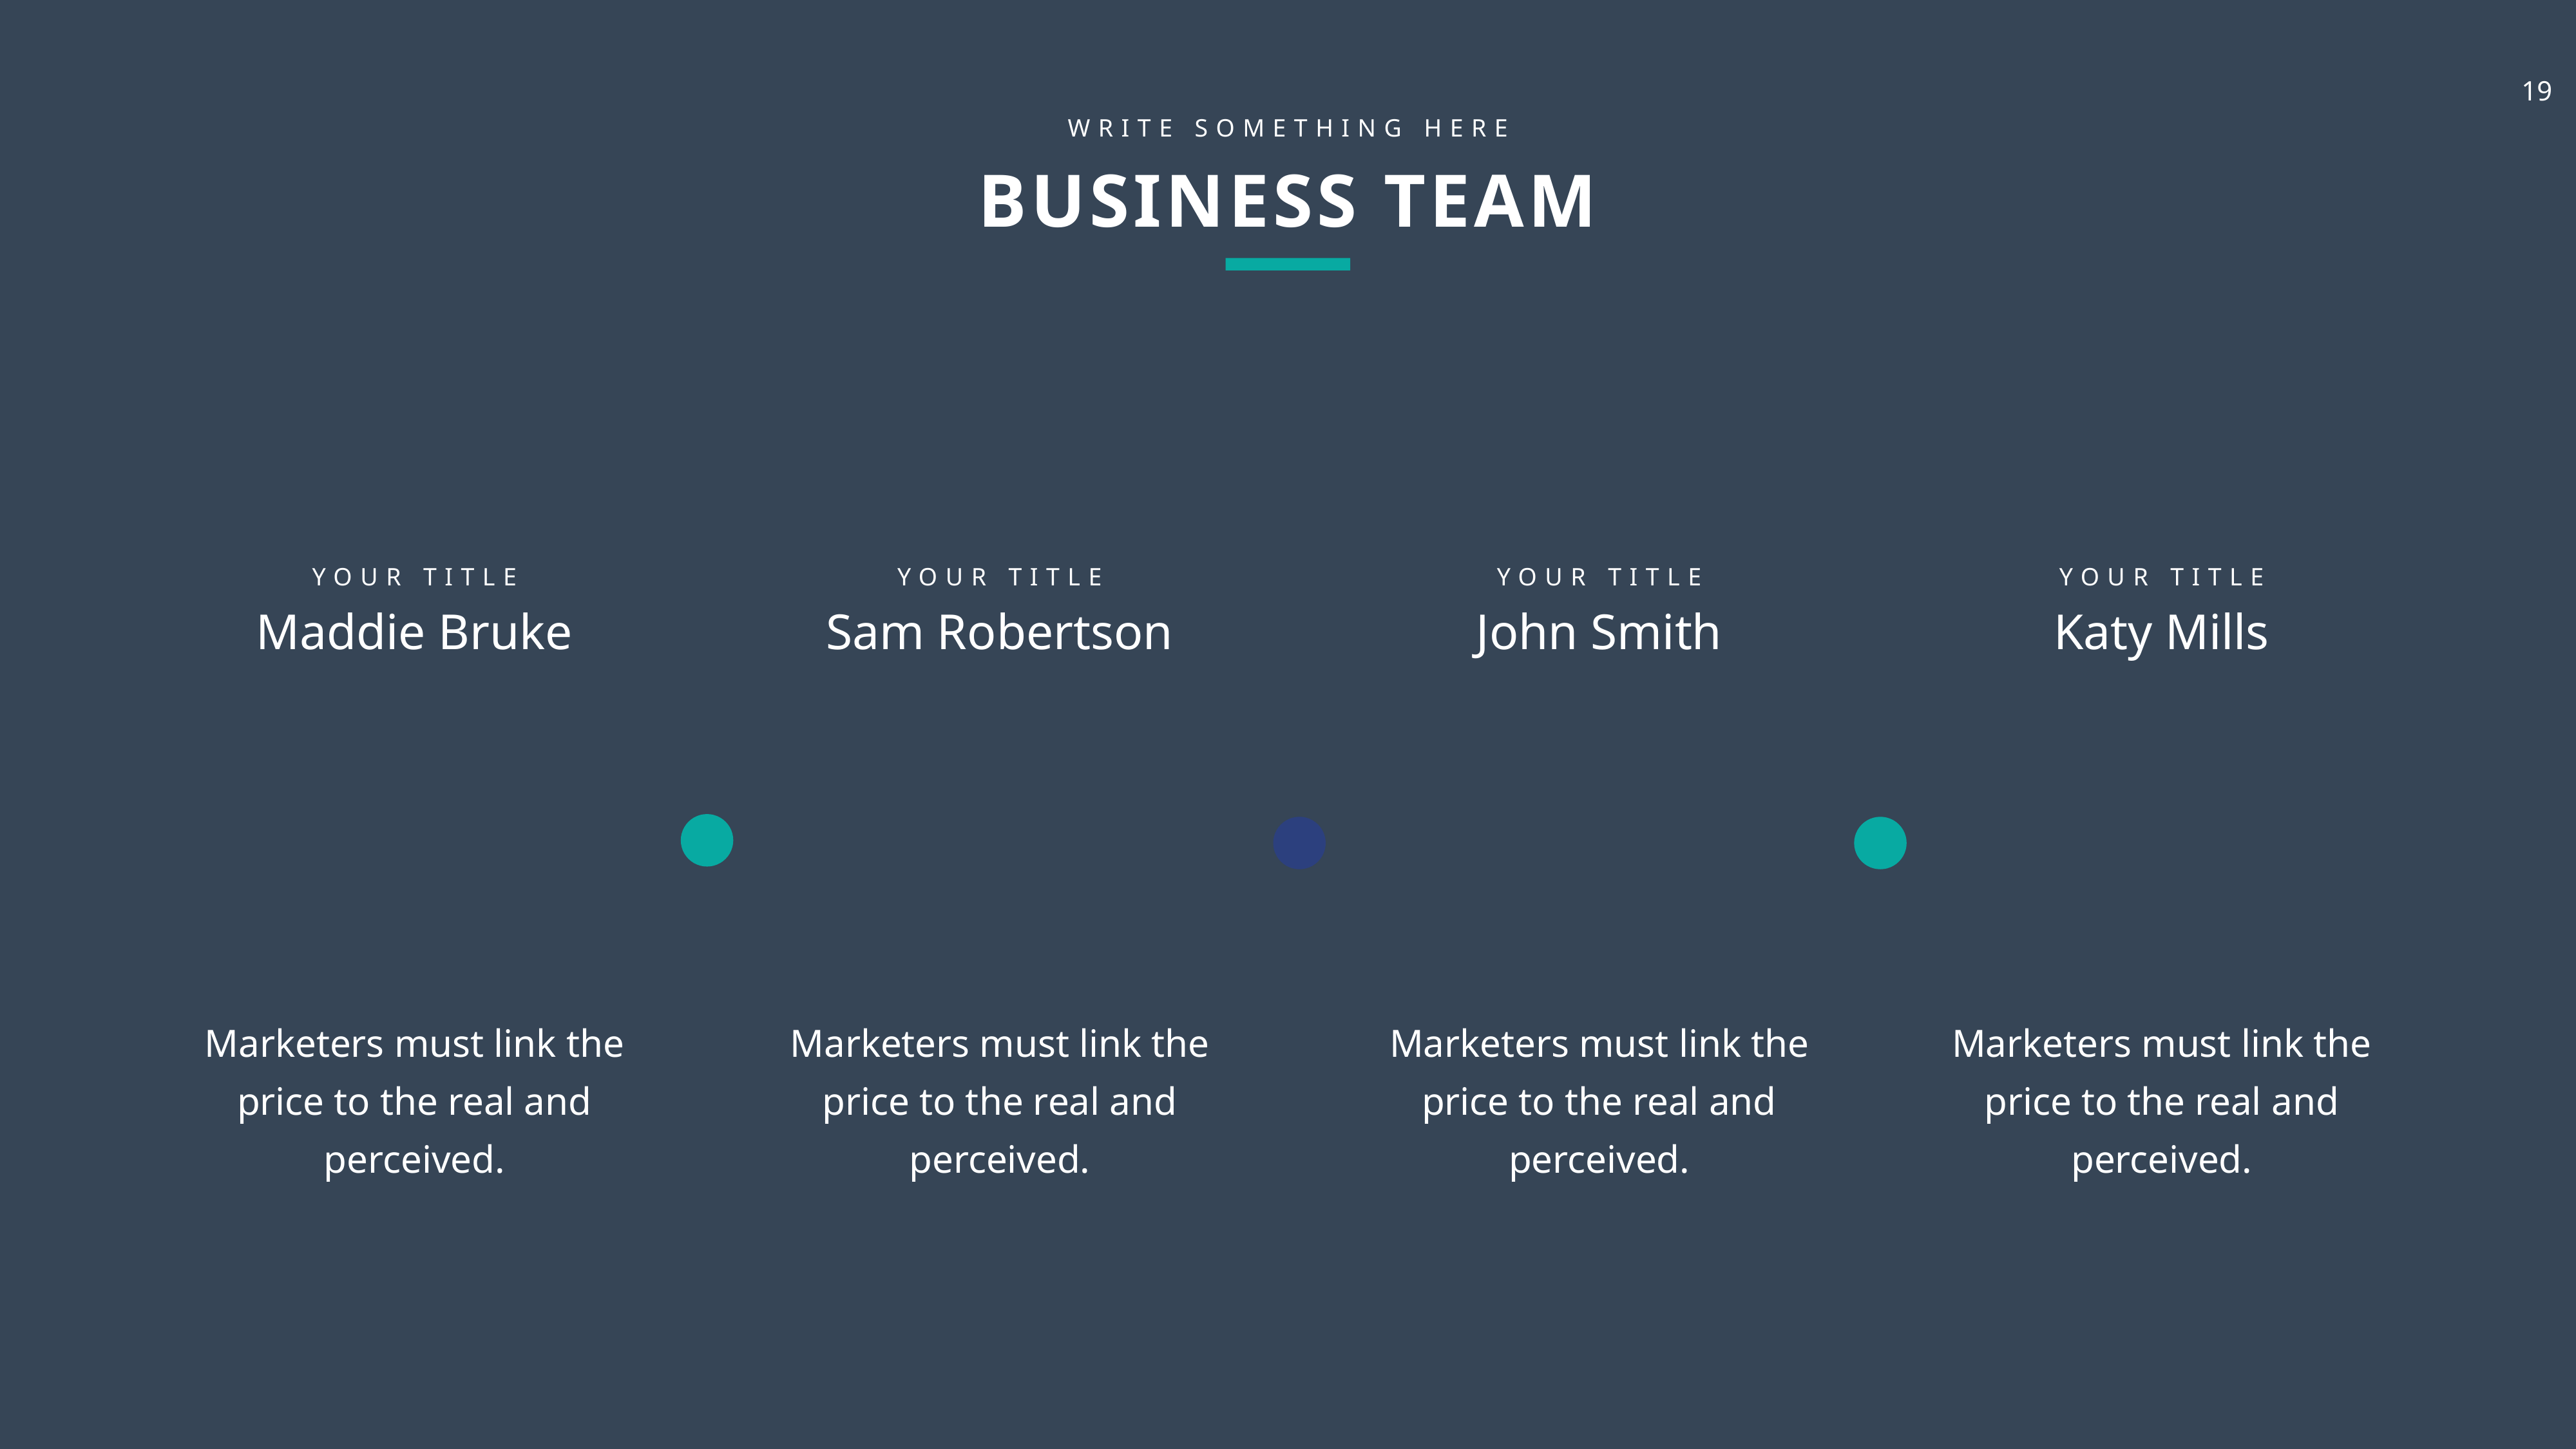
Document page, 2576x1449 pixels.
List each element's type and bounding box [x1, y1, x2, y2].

text_box [823, 108, 1753, 247]
text_box [192, 557, 2384, 1182]
text_box [1225, 258, 1351, 271]
